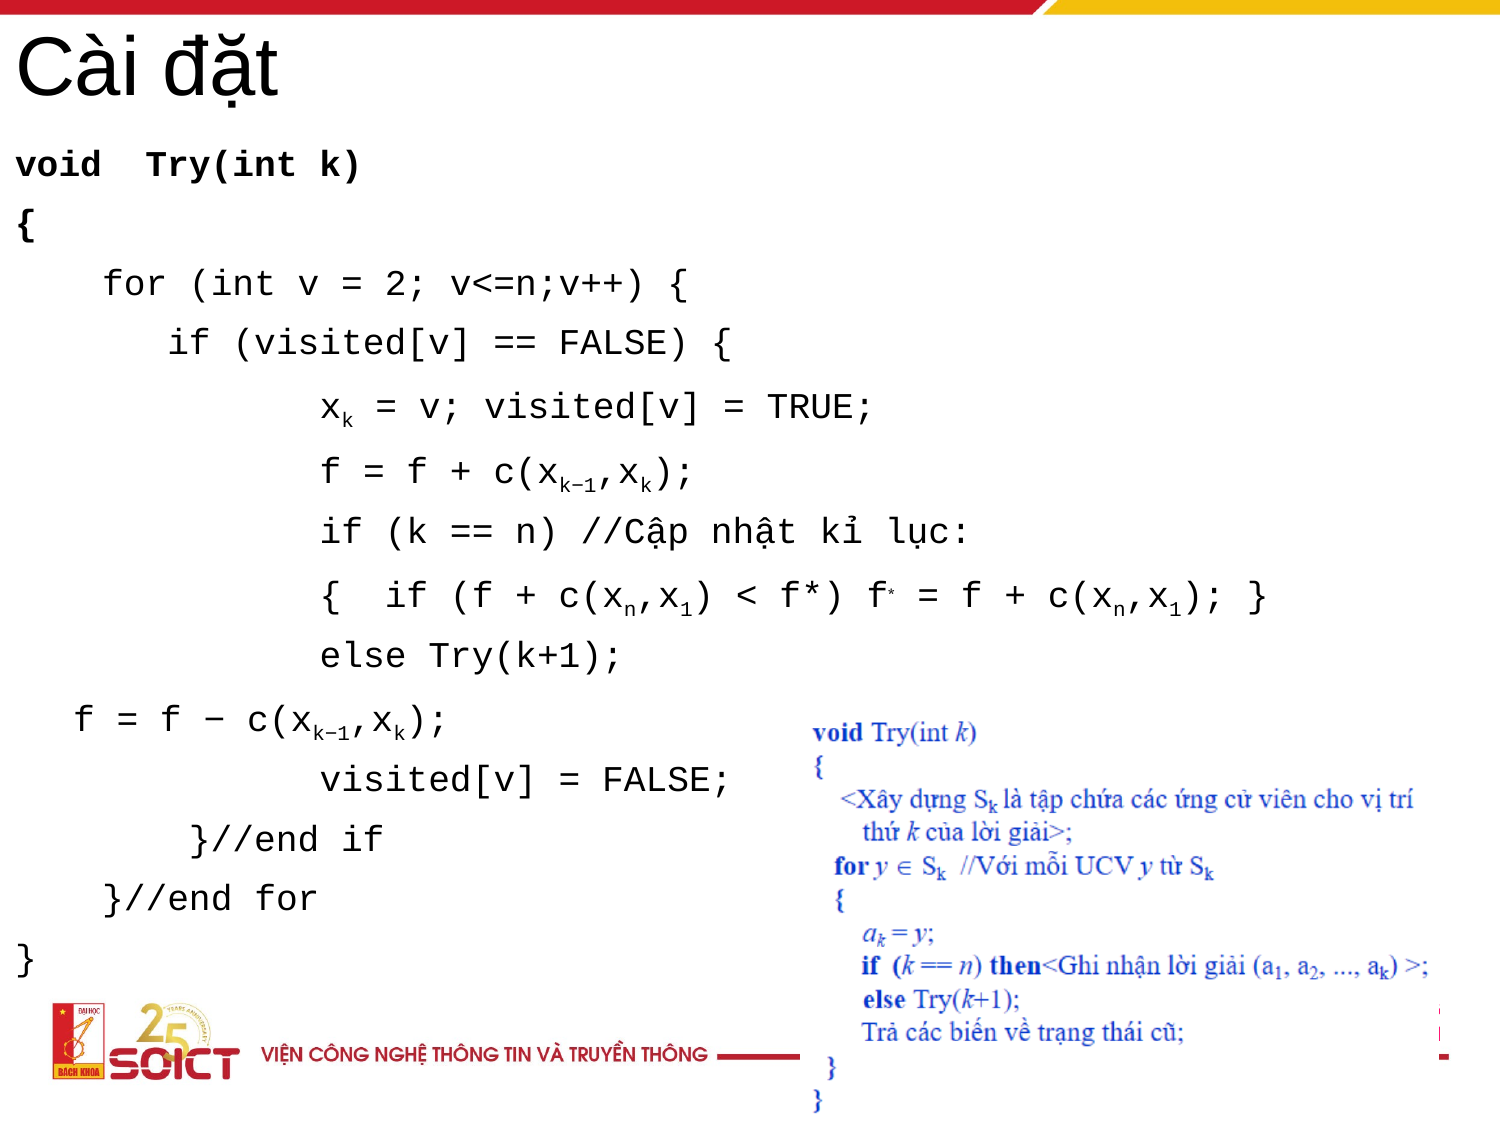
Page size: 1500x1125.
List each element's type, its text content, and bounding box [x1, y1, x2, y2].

list void Try(int k) { for (int v = 2; v<=n;v++) { if (visited[v] == FALSE) { xk = v; visited[v] = TRUE; f = f + c(xk−1,xk); if (k == n) //Cập nhật kỉ lục: { if (f + c(xn,x1) < f*) f∗ = f + c(xn,x1); } else Try(k+1); f = f − c(xk−1,xk); visited[v] = FALSE; }//end if }//end for } [0, 137, 1500, 988]
picture [0, 712, 1500, 1125]
slide_number NGUYỄN KHÁNH PHƯƠNG Bộ môn KHMT – ĐHBK HN [1439, 999, 1457, 1078]
title Cài đặt [0, 0, 1500, 137]
